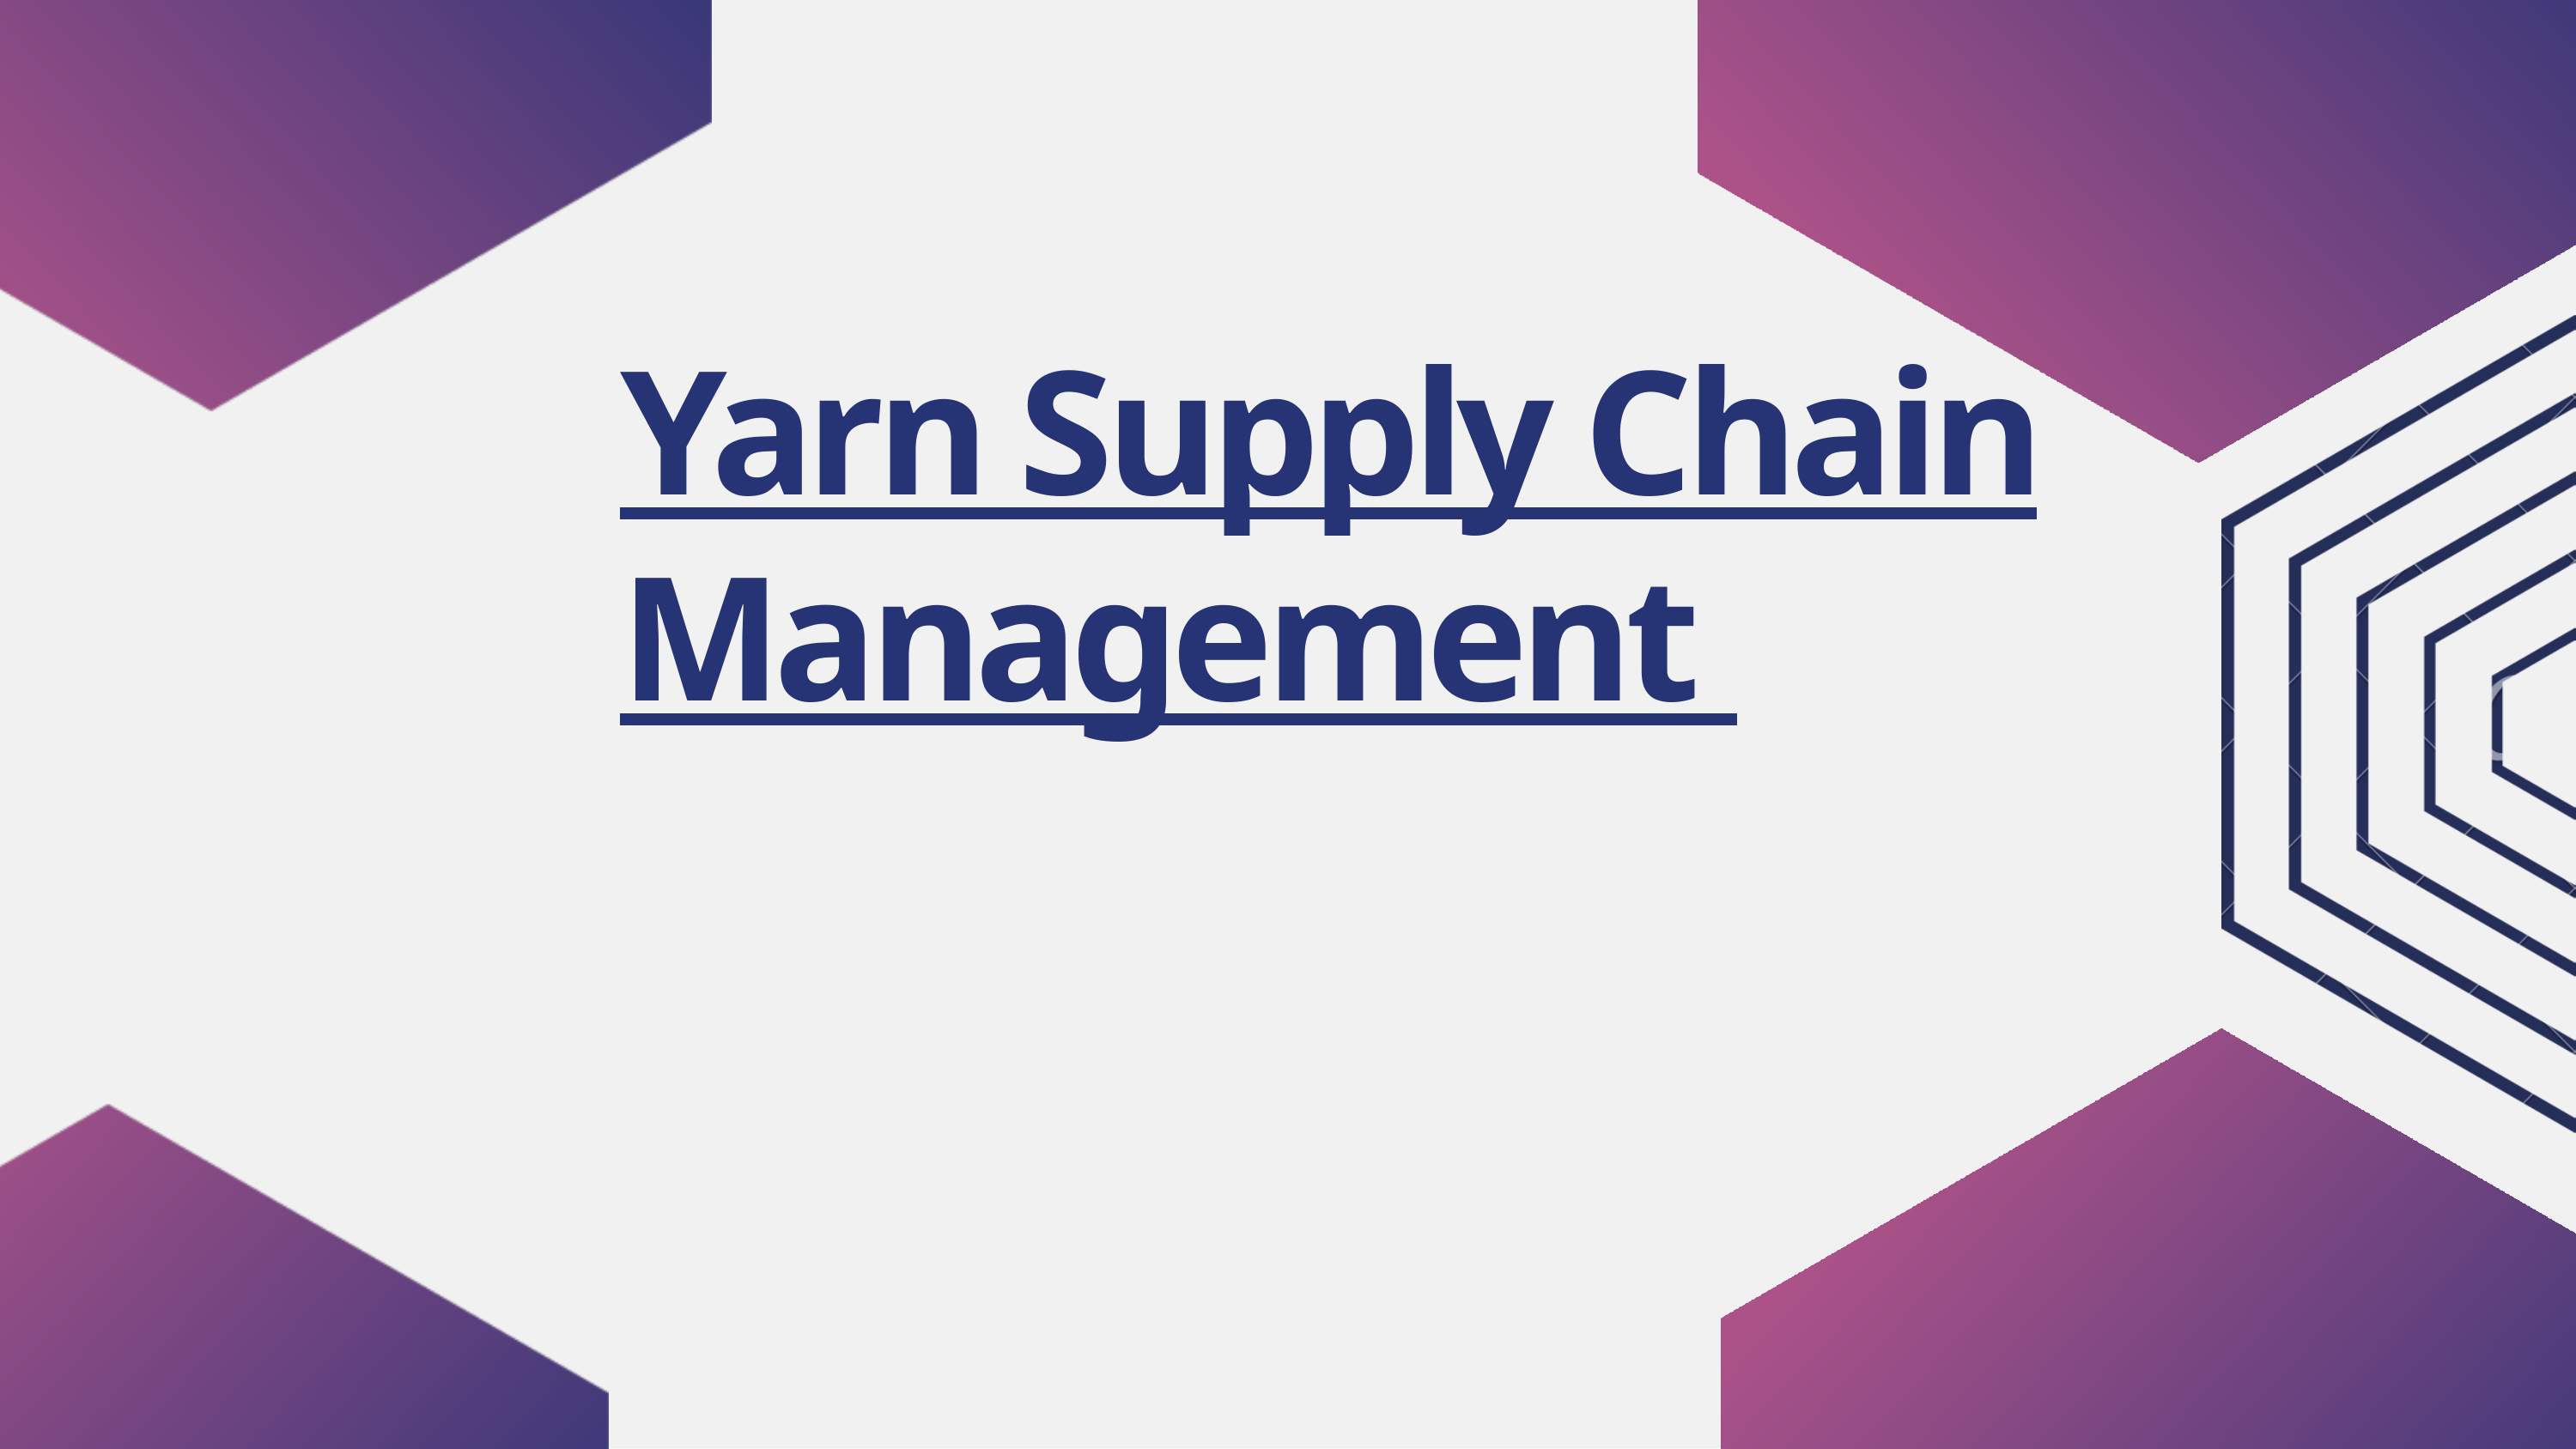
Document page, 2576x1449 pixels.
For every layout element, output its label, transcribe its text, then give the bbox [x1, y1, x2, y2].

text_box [1720, 469, 2576, 1449]
picture [1698, 0, 2576, 464]
picture [0, 0, 791, 412]
text_box Yarn Supply Chain Management [607, 316, 1716, 948]
picture [0, 1104, 688, 1449]
